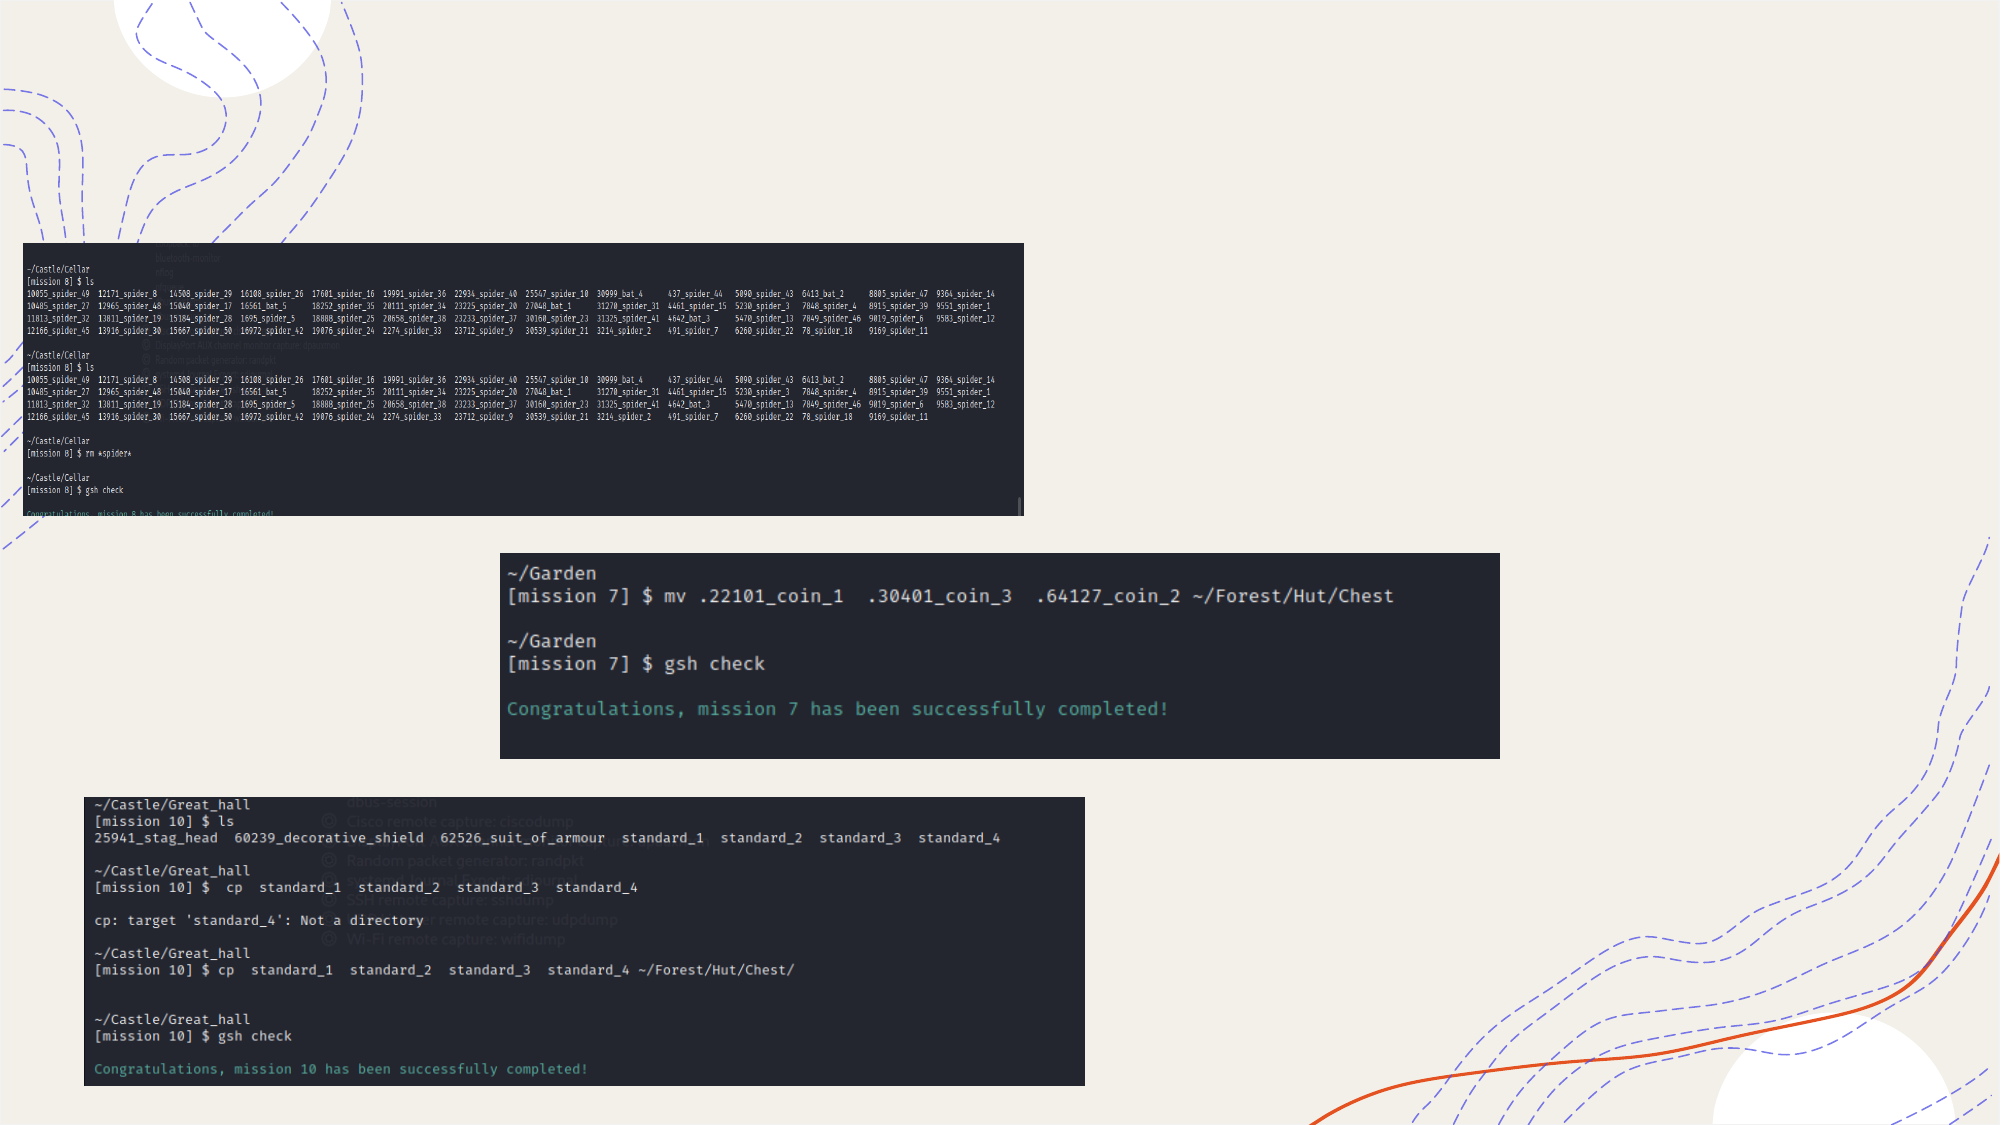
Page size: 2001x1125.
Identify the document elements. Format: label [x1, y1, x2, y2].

list [499, 553, 1500, 759]
picture [84, 797, 1085, 1086]
picture [23, 243, 1024, 516]
